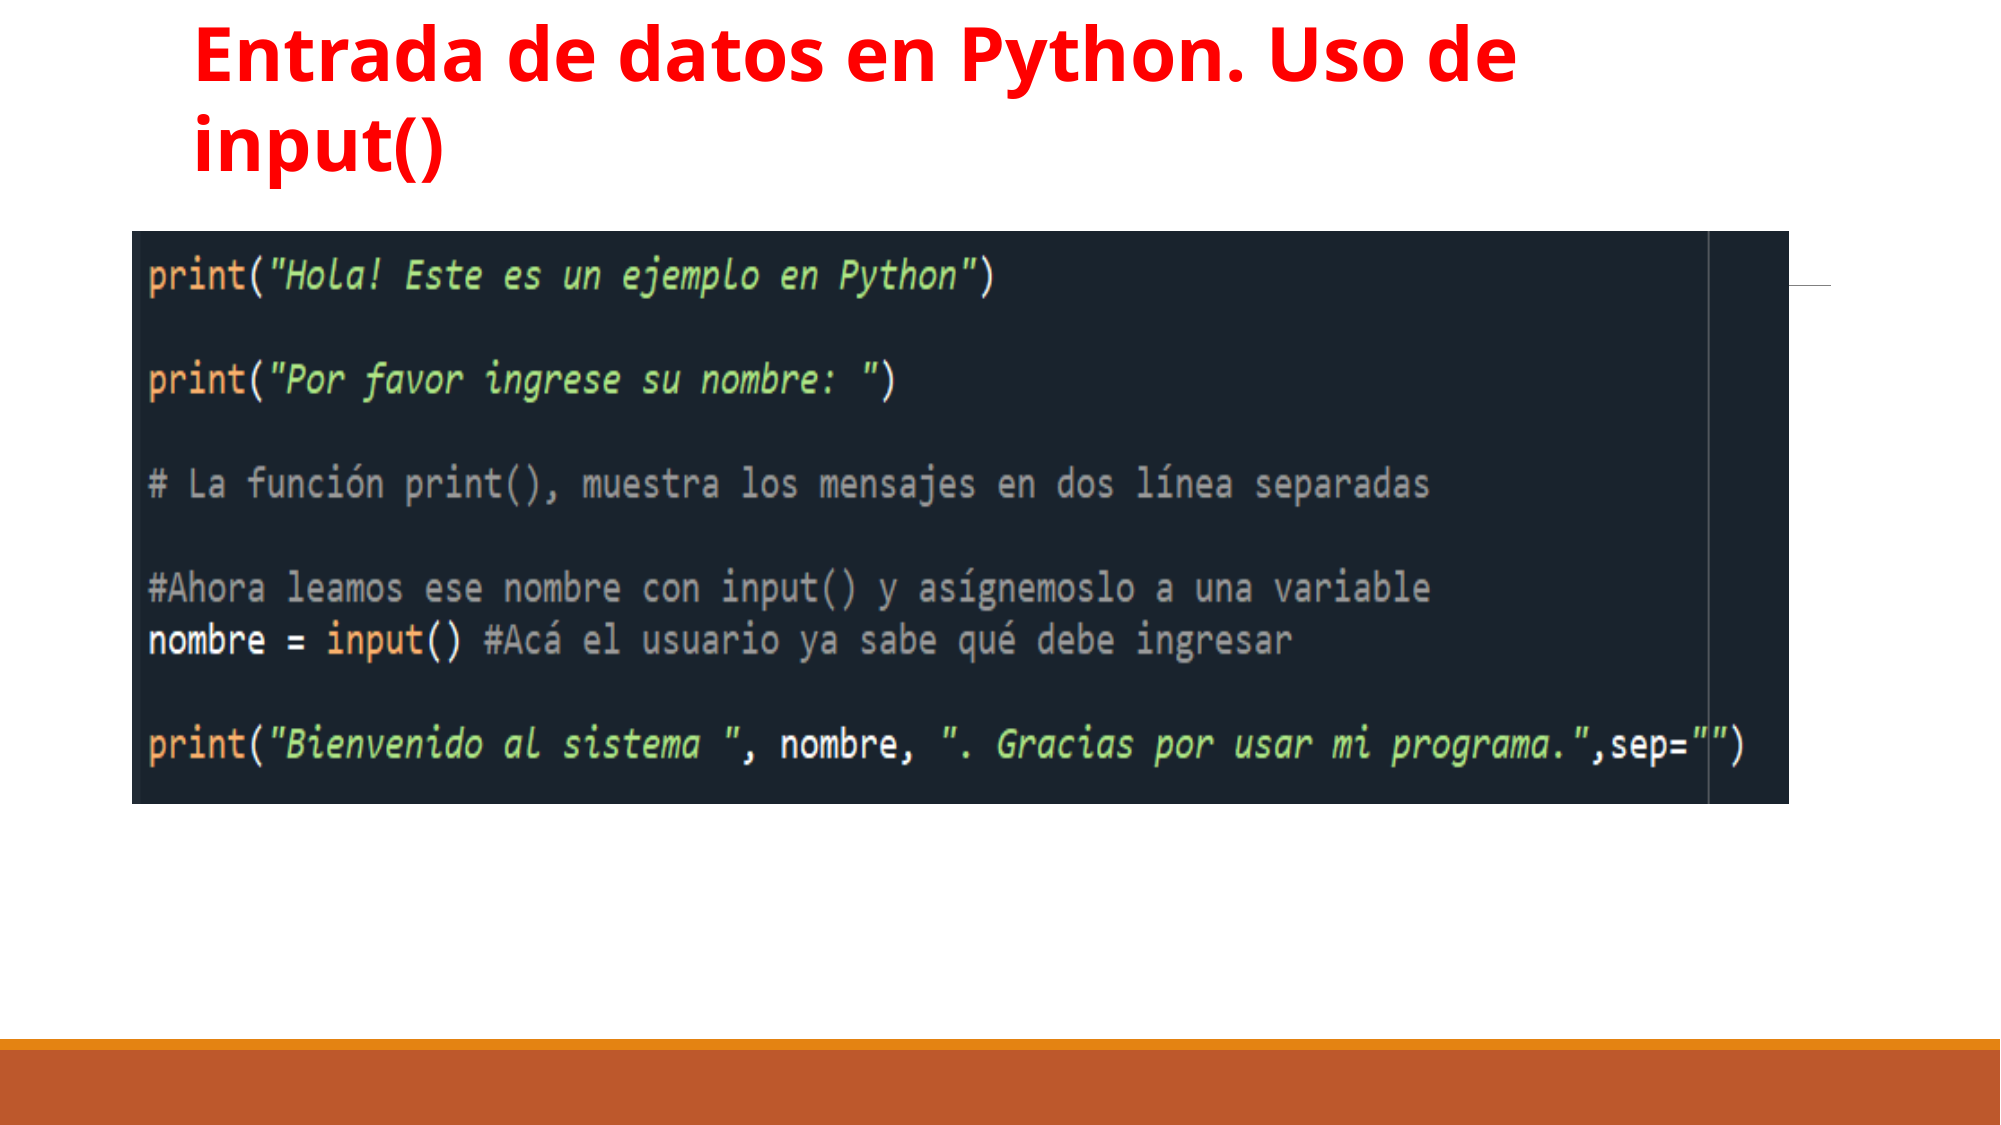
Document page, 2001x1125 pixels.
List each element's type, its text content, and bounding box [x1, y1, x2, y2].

text_box Entrada de datos en Python. Uso de input() [192, 0, 1700, 197]
picture [131, 230, 1789, 804]
